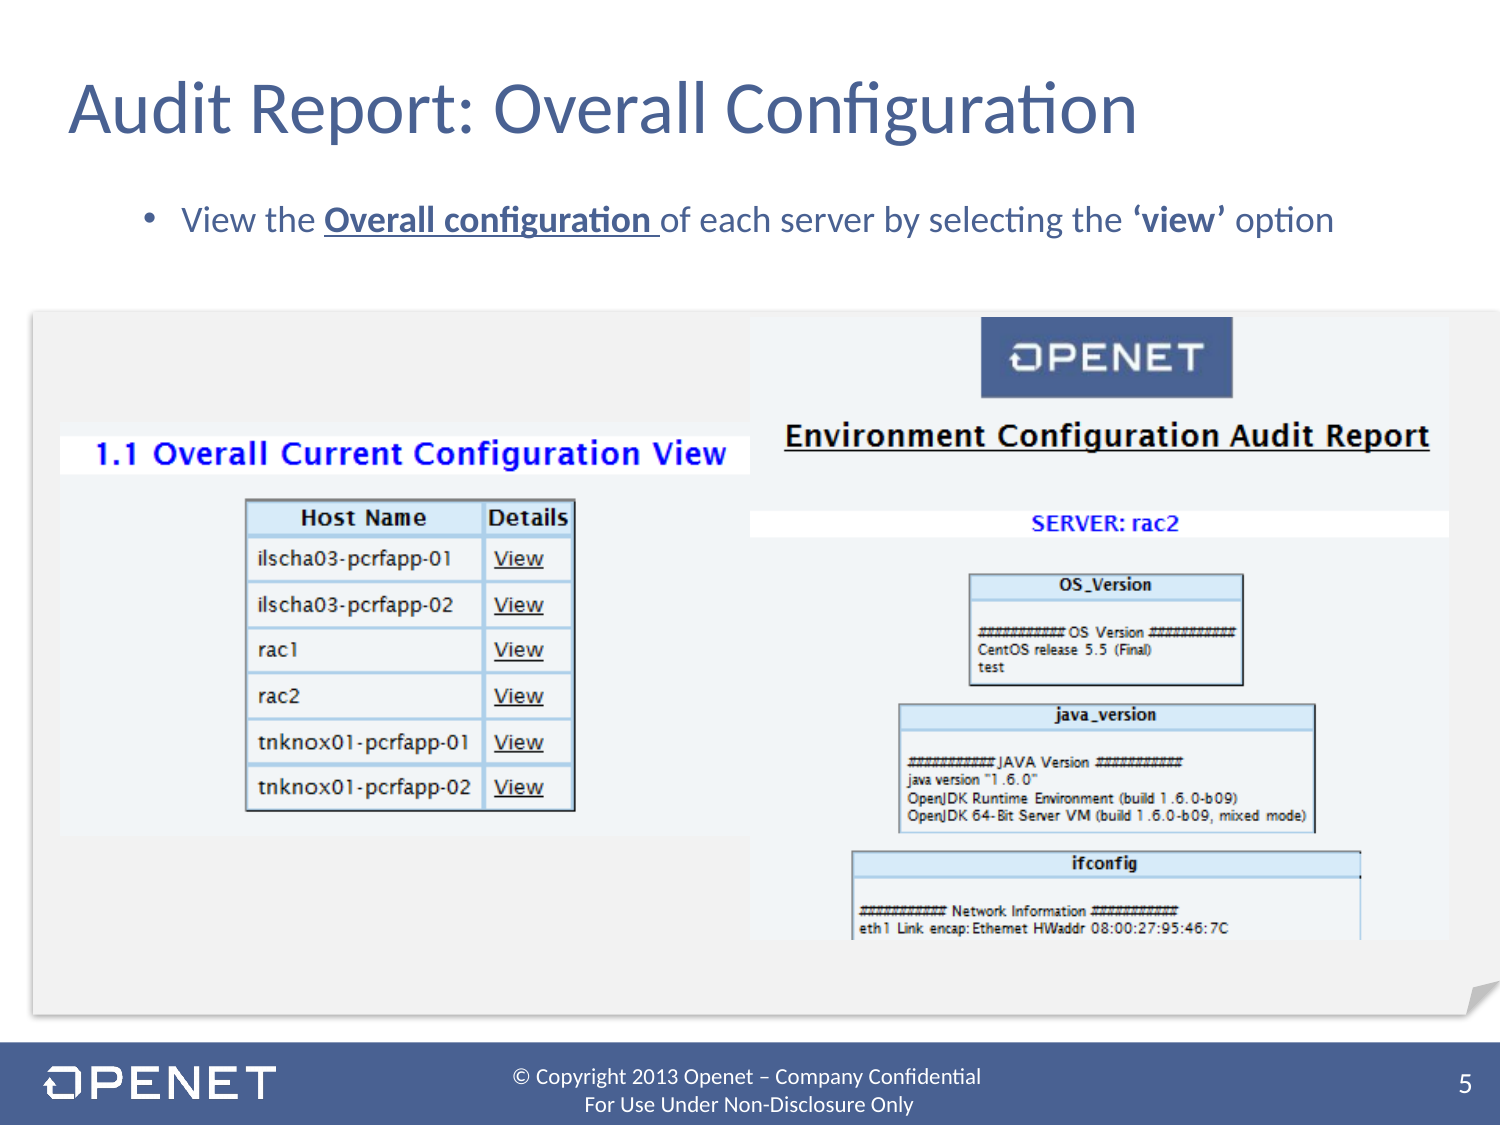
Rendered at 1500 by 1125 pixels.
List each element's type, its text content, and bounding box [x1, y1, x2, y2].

picture [60, 317, 1449, 941]
list View the Overall configuration of each server by selecting the ‘view’ option [52, 186, 1457, 986]
picture [32, 1057, 282, 1104]
text_box [30, 308, 1500, 1018]
title Audit Report: Overall Configuration [52, 44, 1353, 164]
